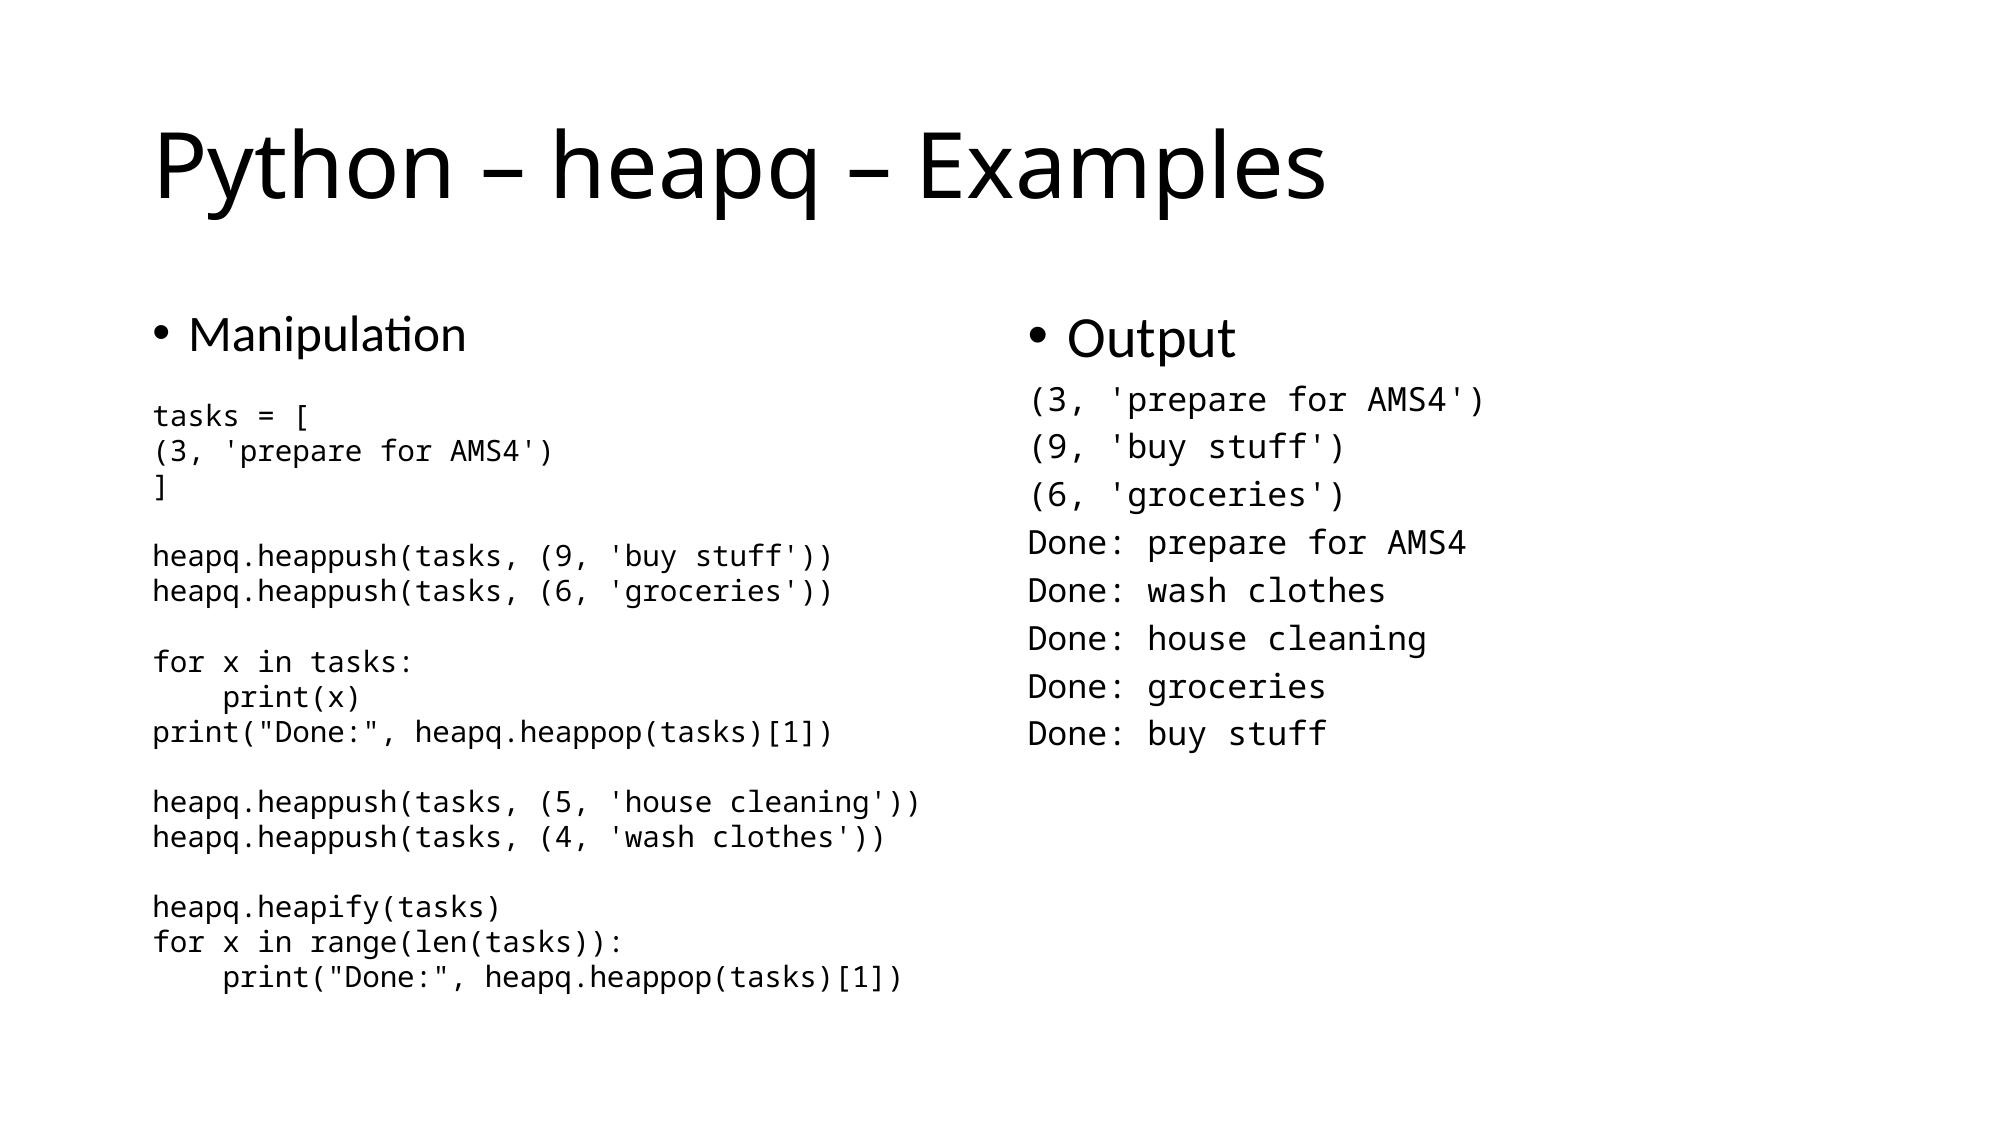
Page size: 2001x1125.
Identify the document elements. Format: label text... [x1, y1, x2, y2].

list Output (3, 'prepare for AMS4') (9, 'buy stuff') (6, 'groceries') Done: prepare for AMS4 Done: wash clothes Done: house cleaning Done: groceries Done: buy stuff [1012, 299, 1863, 1014]
title Python – heapq – Examples [137, 59, 1863, 278]
list Manipulation tasks = [ (3, 'prepare for AMS4') ] heapq.heappush(tasks, (9, 'buy stuff')) heapq.heappush(tasks, (6, 'groceries')) for x in tasks: print(x) print("Done:", heapq.heappop(tasks)[1]) heapq.heappush(tasks, (5, 'house cleaning')) heapq.heappush(tasks, (4, 'wash clothes')) heapq.heapify(tasks) for x in range(len(tasks)): print("Done:", heapq.heappop(tasks)[1]) [137, 299, 988, 1014]
